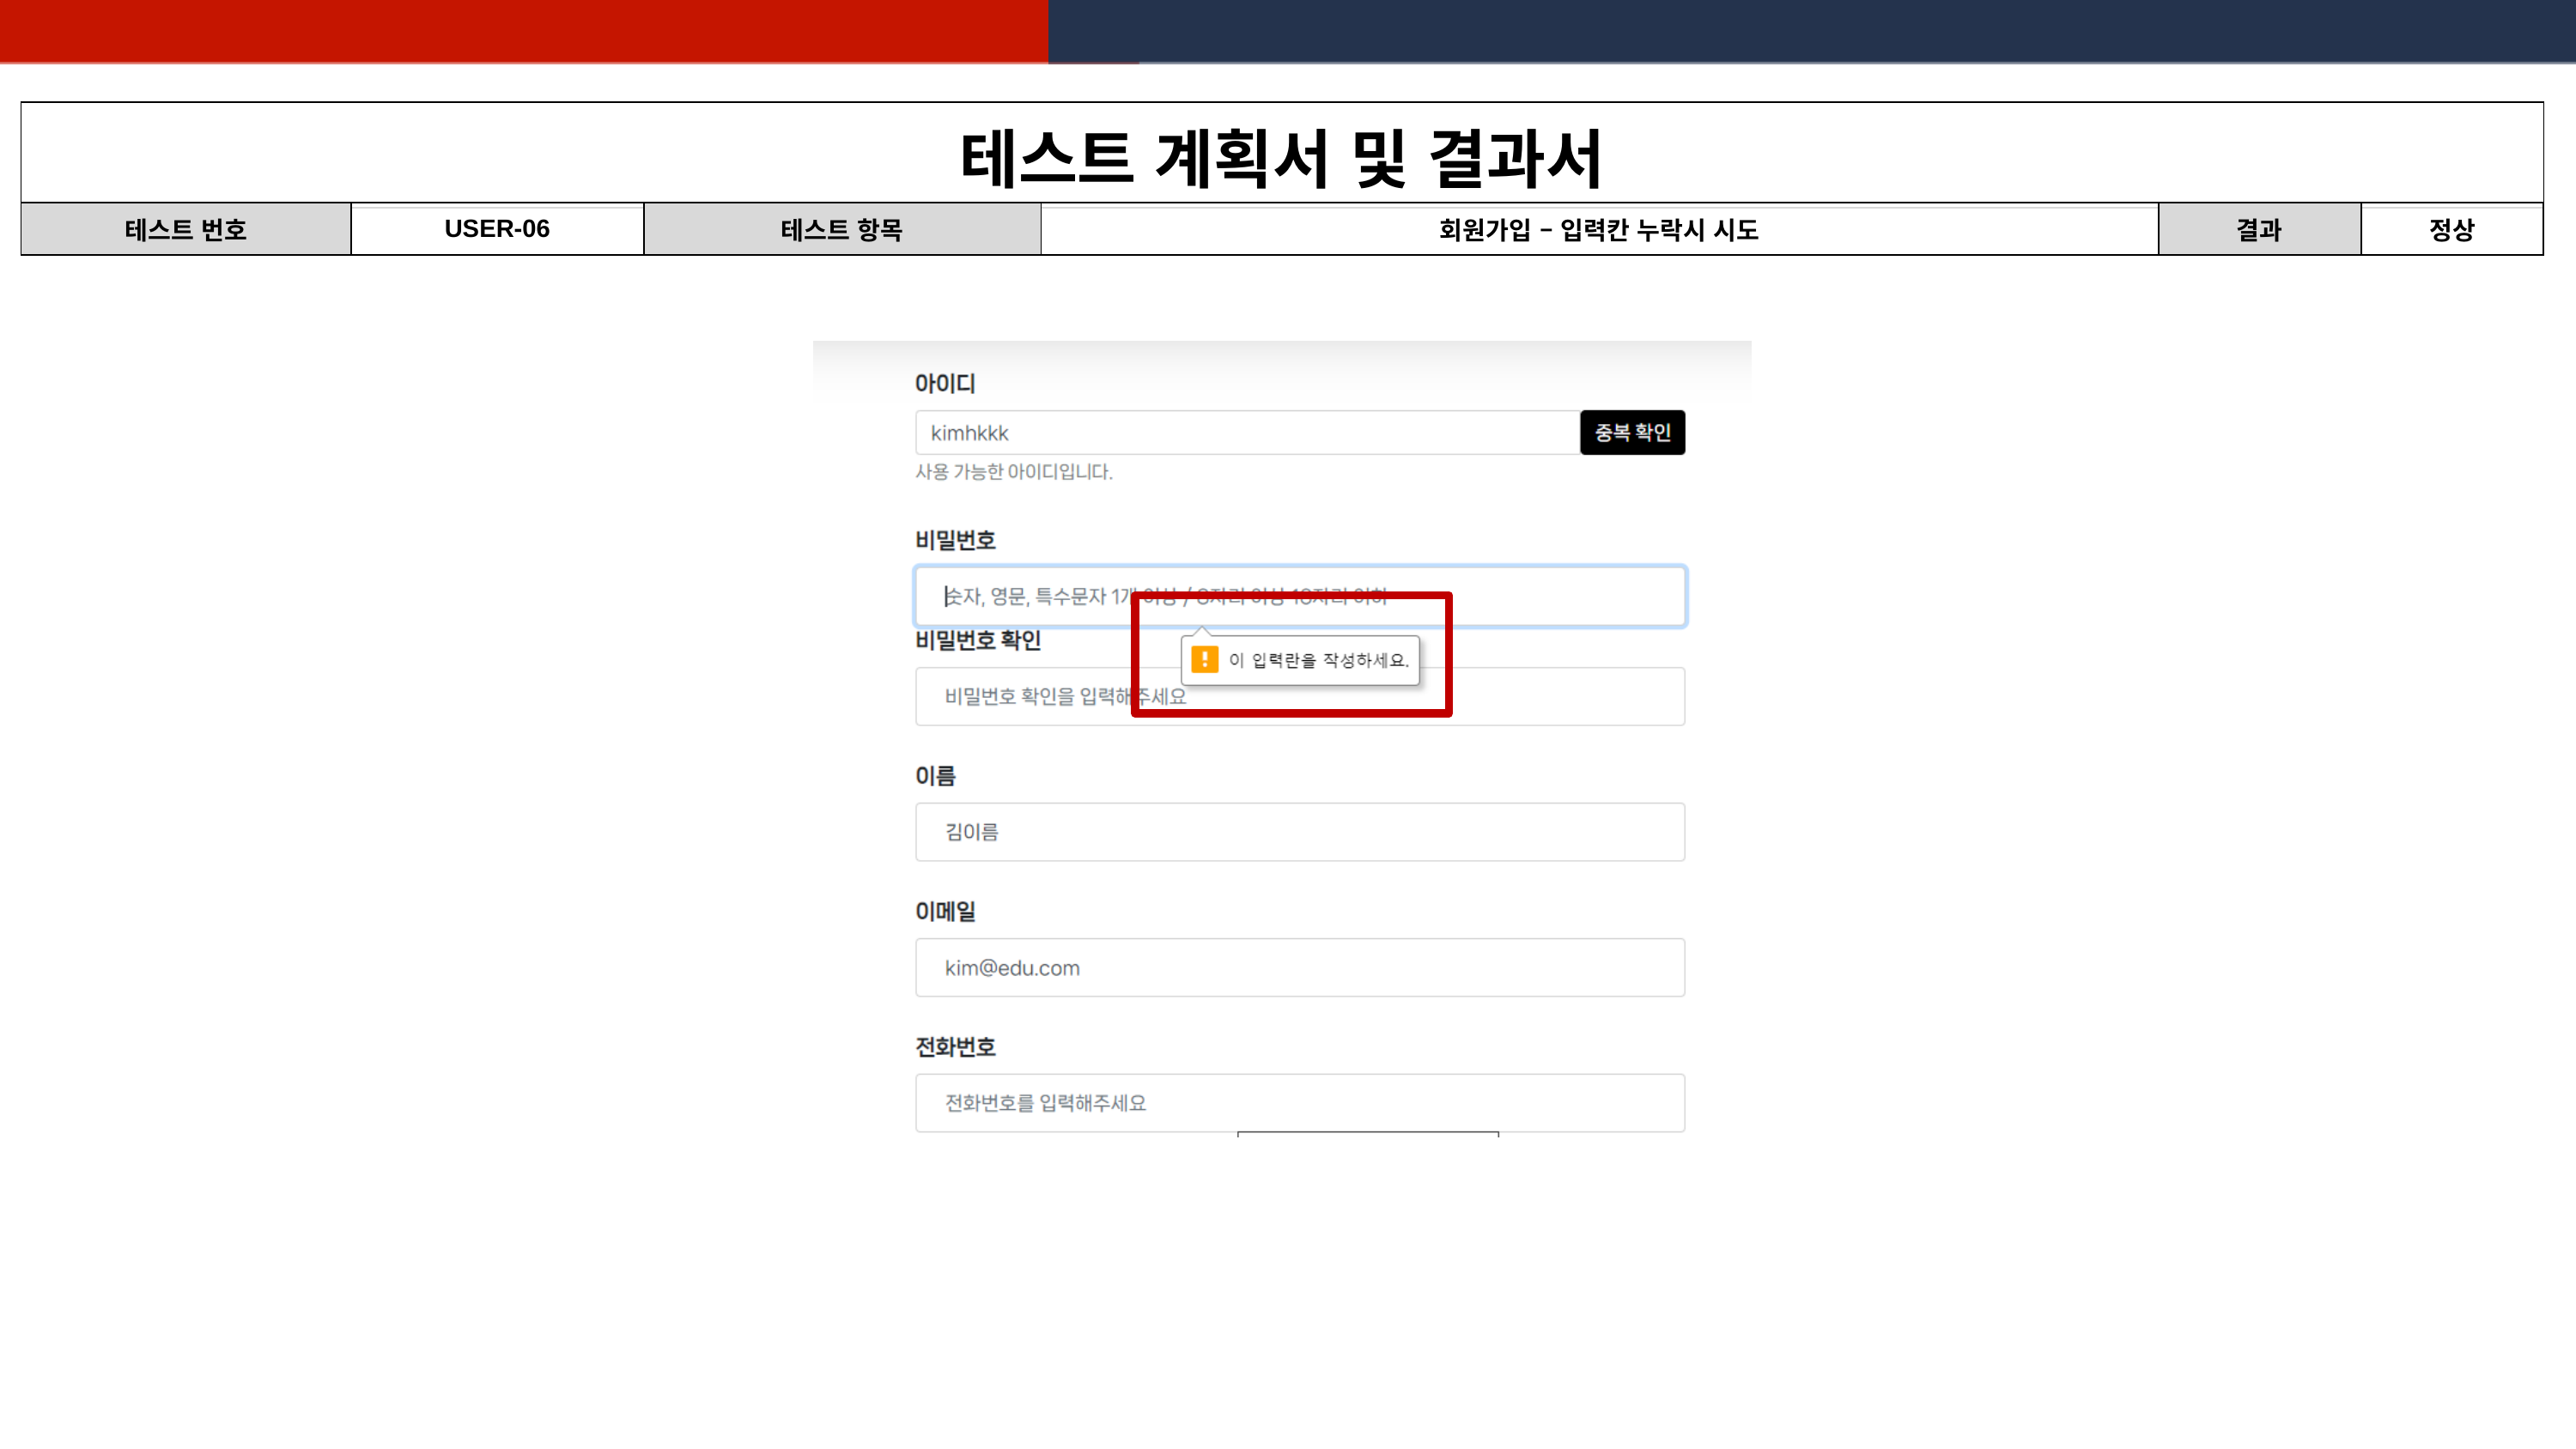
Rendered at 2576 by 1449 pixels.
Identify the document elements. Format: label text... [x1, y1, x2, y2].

picture [813, 341, 1752, 1137]
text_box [0, 0, 2576, 65]
table_header 테스트 계획서 및 결과서 [21, 103, 2543, 202]
table_header 정상 [2362, 203, 2543, 254]
table_header 결과 [2160, 203, 2360, 254]
table_header USER-06 [352, 203, 643, 254]
table_header 테스트 번호 [21, 203, 350, 254]
table_header 테스트 항목 [645, 203, 1041, 254]
table_header 회원가입 – 입력칸 누락시 시도 [1042, 203, 2158, 254]
